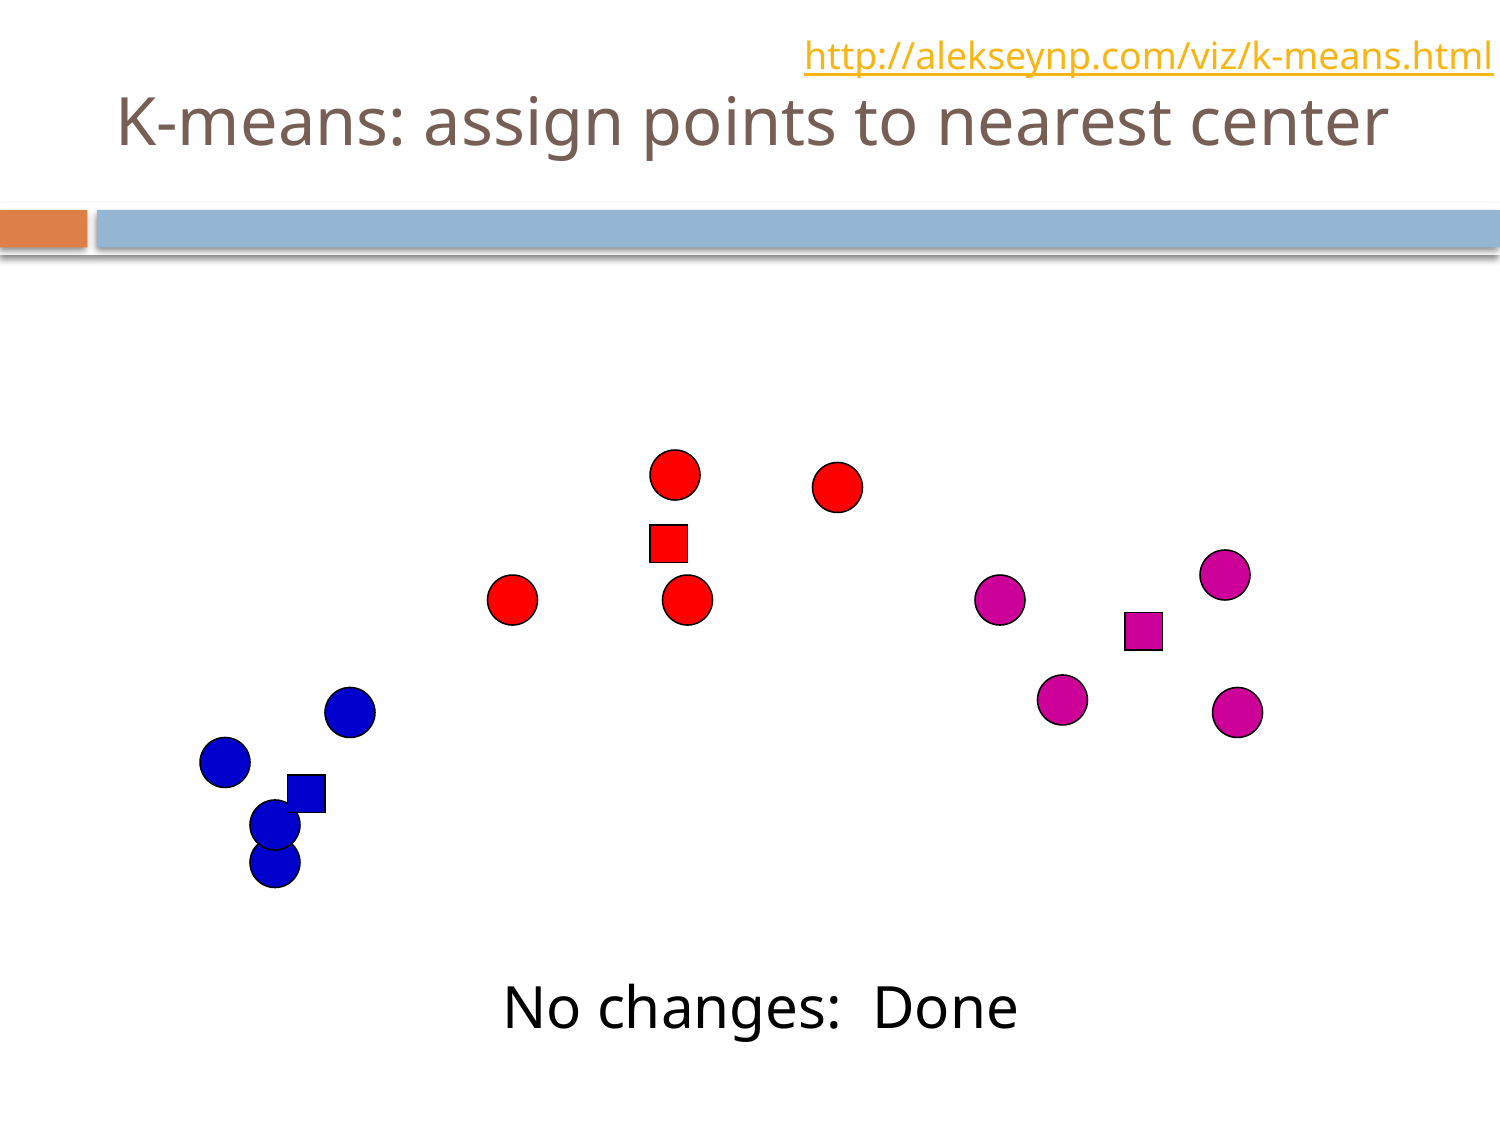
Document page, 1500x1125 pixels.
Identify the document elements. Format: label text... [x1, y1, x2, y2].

text_box http://alekseynp.com/viz/k-means.html [789, 25, 1500, 91]
text_box [975, 575, 1026, 626]
text_box [324, 687, 376, 738]
text_box [1037, 674, 1088, 725]
text_box [249, 844, 301, 888]
text_box [1212, 687, 1263, 738]
text_box [249, 799, 301, 851]
text_box [650, 525, 688, 563]
text_box [1200, 549, 1251, 601]
text_box [662, 575, 713, 626]
text_box [1125, 612, 1163, 650]
text_box No changes: Done [487, 962, 1325, 1048]
title K-means: assign points to nearest center [100, 37, 1438, 200]
text_box [287, 774, 325, 813]
text_box [487, 575, 538, 626]
text_box [200, 737, 251, 788]
text_box [812, 462, 863, 513]
text_box [650, 450, 701, 501]
